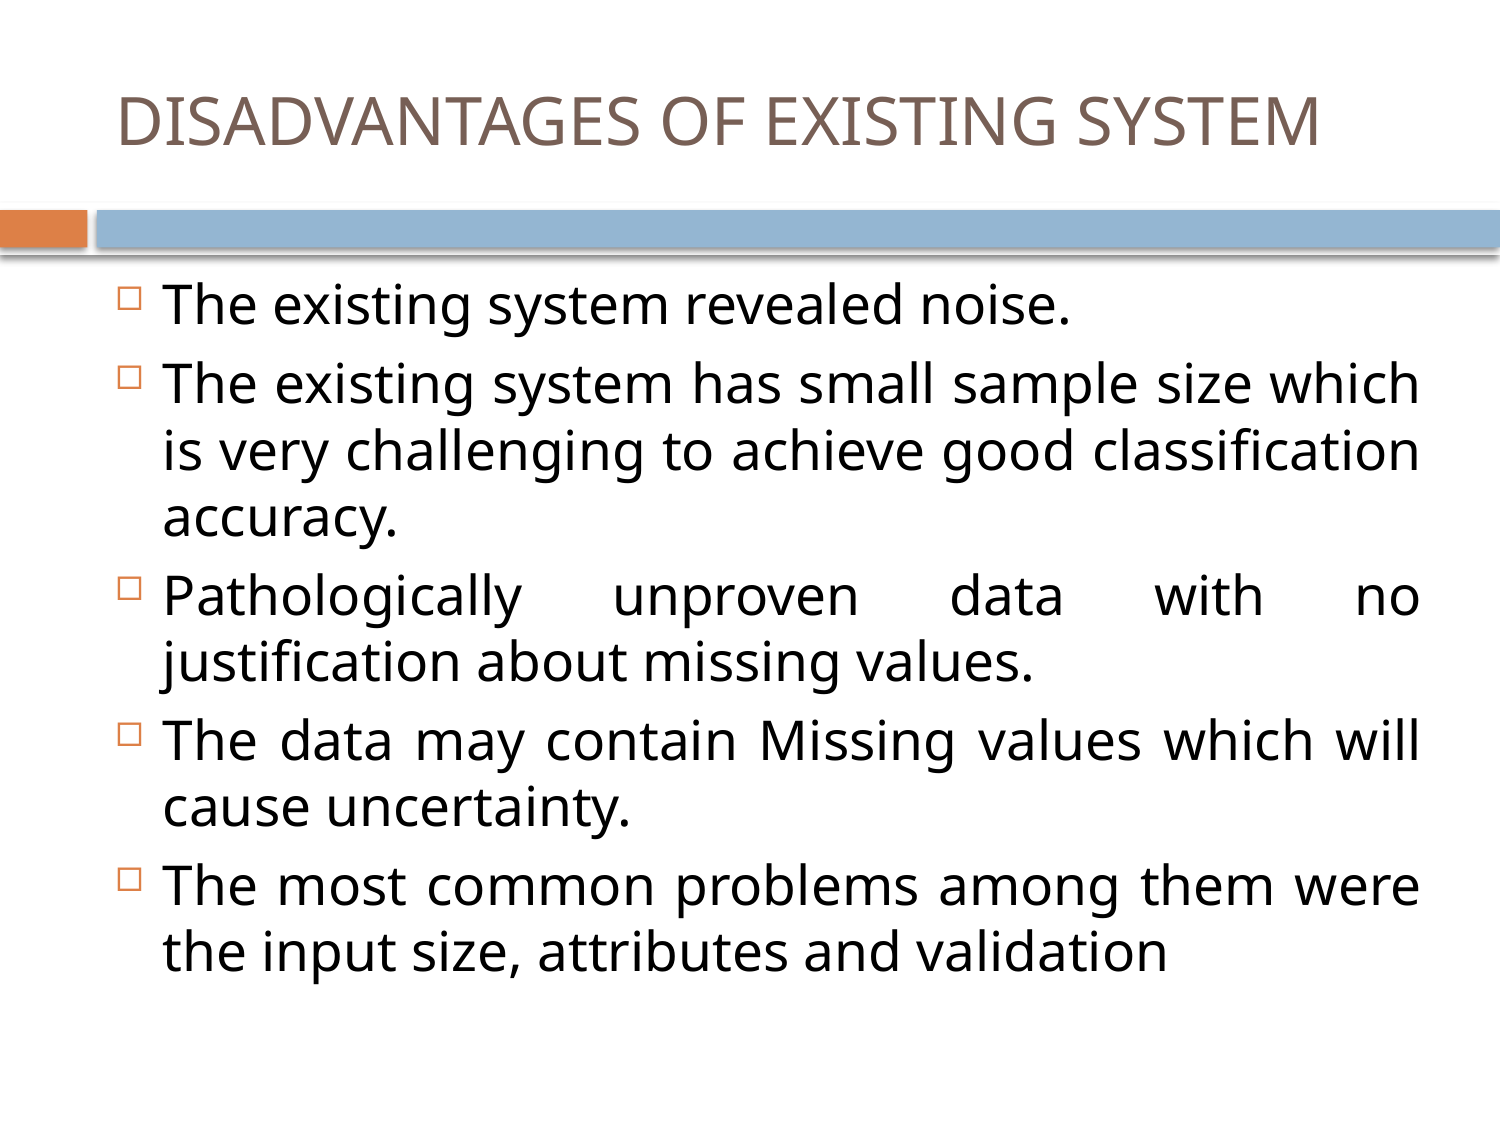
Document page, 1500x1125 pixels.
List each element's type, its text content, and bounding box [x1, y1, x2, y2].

title DISADVANTAGES OF EXISTING SYSTEM [100, 37, 1438, 200]
list The existing system revealed noise. The existing system has small sample size which is very challenging to achieve good classification accuracy. Pathologically unproven data with no justification about missing values. The data may contain Missing values which will cause uncertainty. The most common problems among them were the input size, attributes and validation [100, 262, 1438, 1000]
